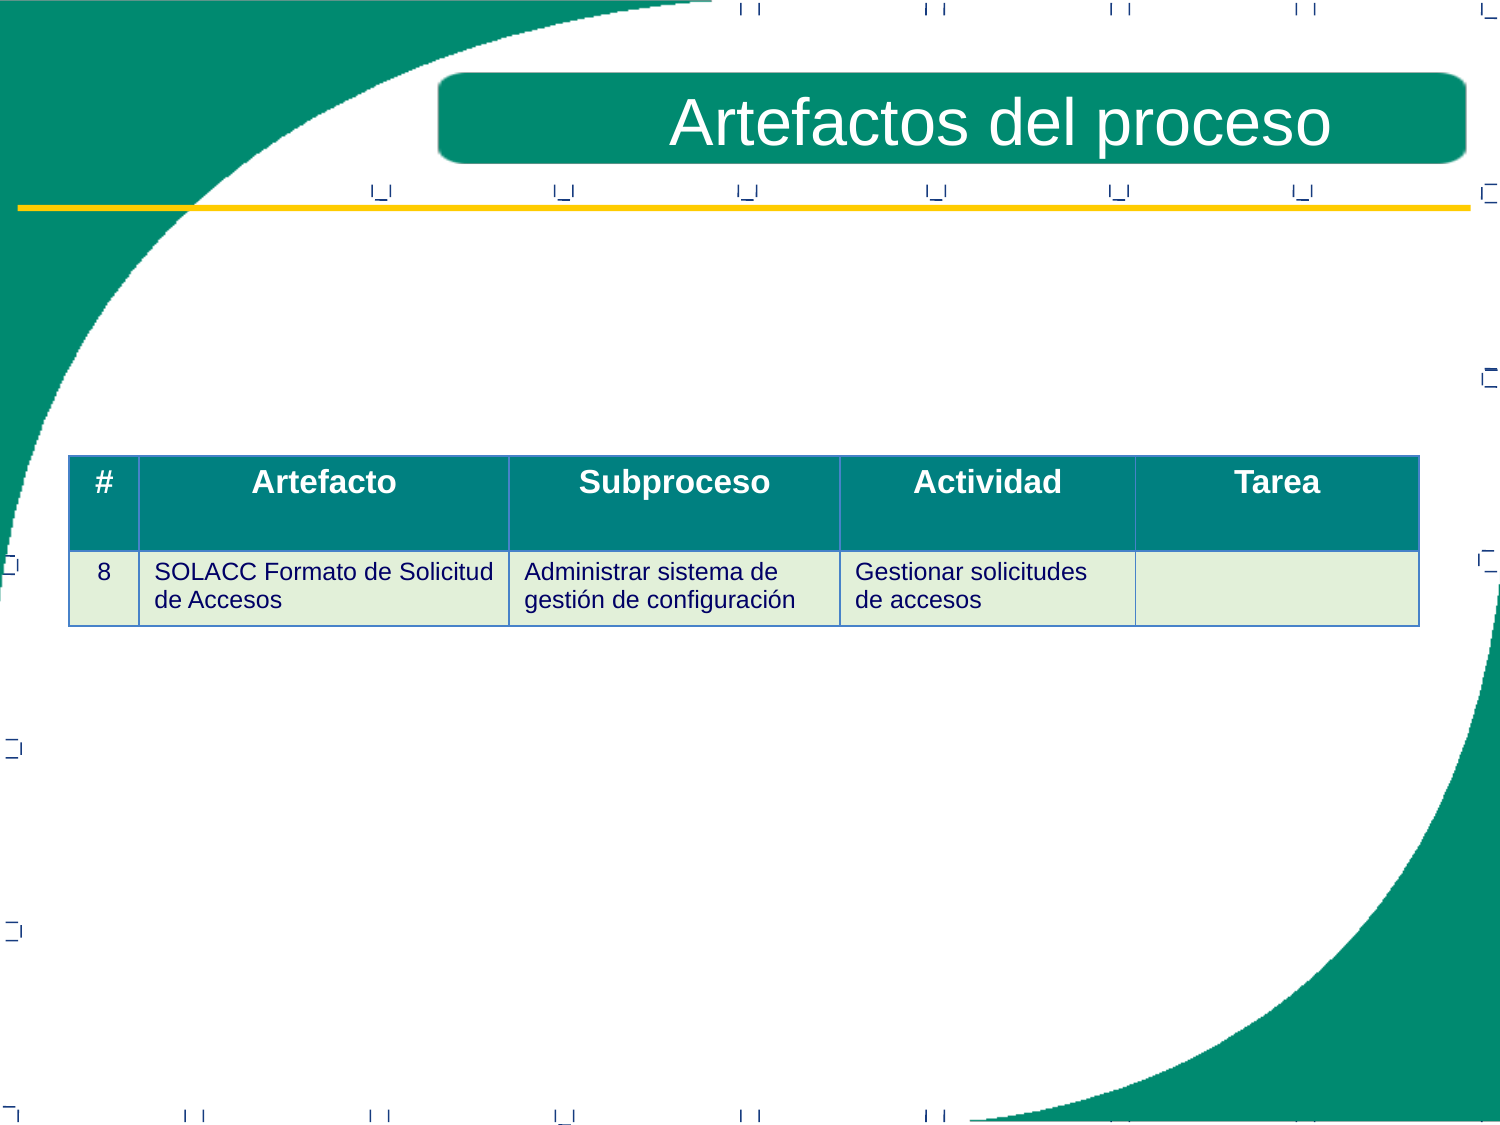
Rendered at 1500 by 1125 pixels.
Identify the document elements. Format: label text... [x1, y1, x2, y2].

picture [0, 0, 1500, 625]
table_cell [1136, 552, 1418, 625]
table_header # [70, 457, 138, 550]
table_header Tarea [1136, 457, 1418, 550]
table_header Artefacto [140, 457, 508, 550]
picture [962, 550, 1500, 1123]
table_cell SOLACC Formato de Solicitud de Accesos [140, 552, 508, 625]
table_cell Gestionar solicitudes de accesos [841, 552, 1135, 625]
table_header Subproceso [510, 457, 839, 550]
table_header Actividad [841, 457, 1135, 550]
table_cell Administrar sistema de gestión de configuración [510, 552, 839, 625]
table_cell 8 [70, 552, 138, 625]
